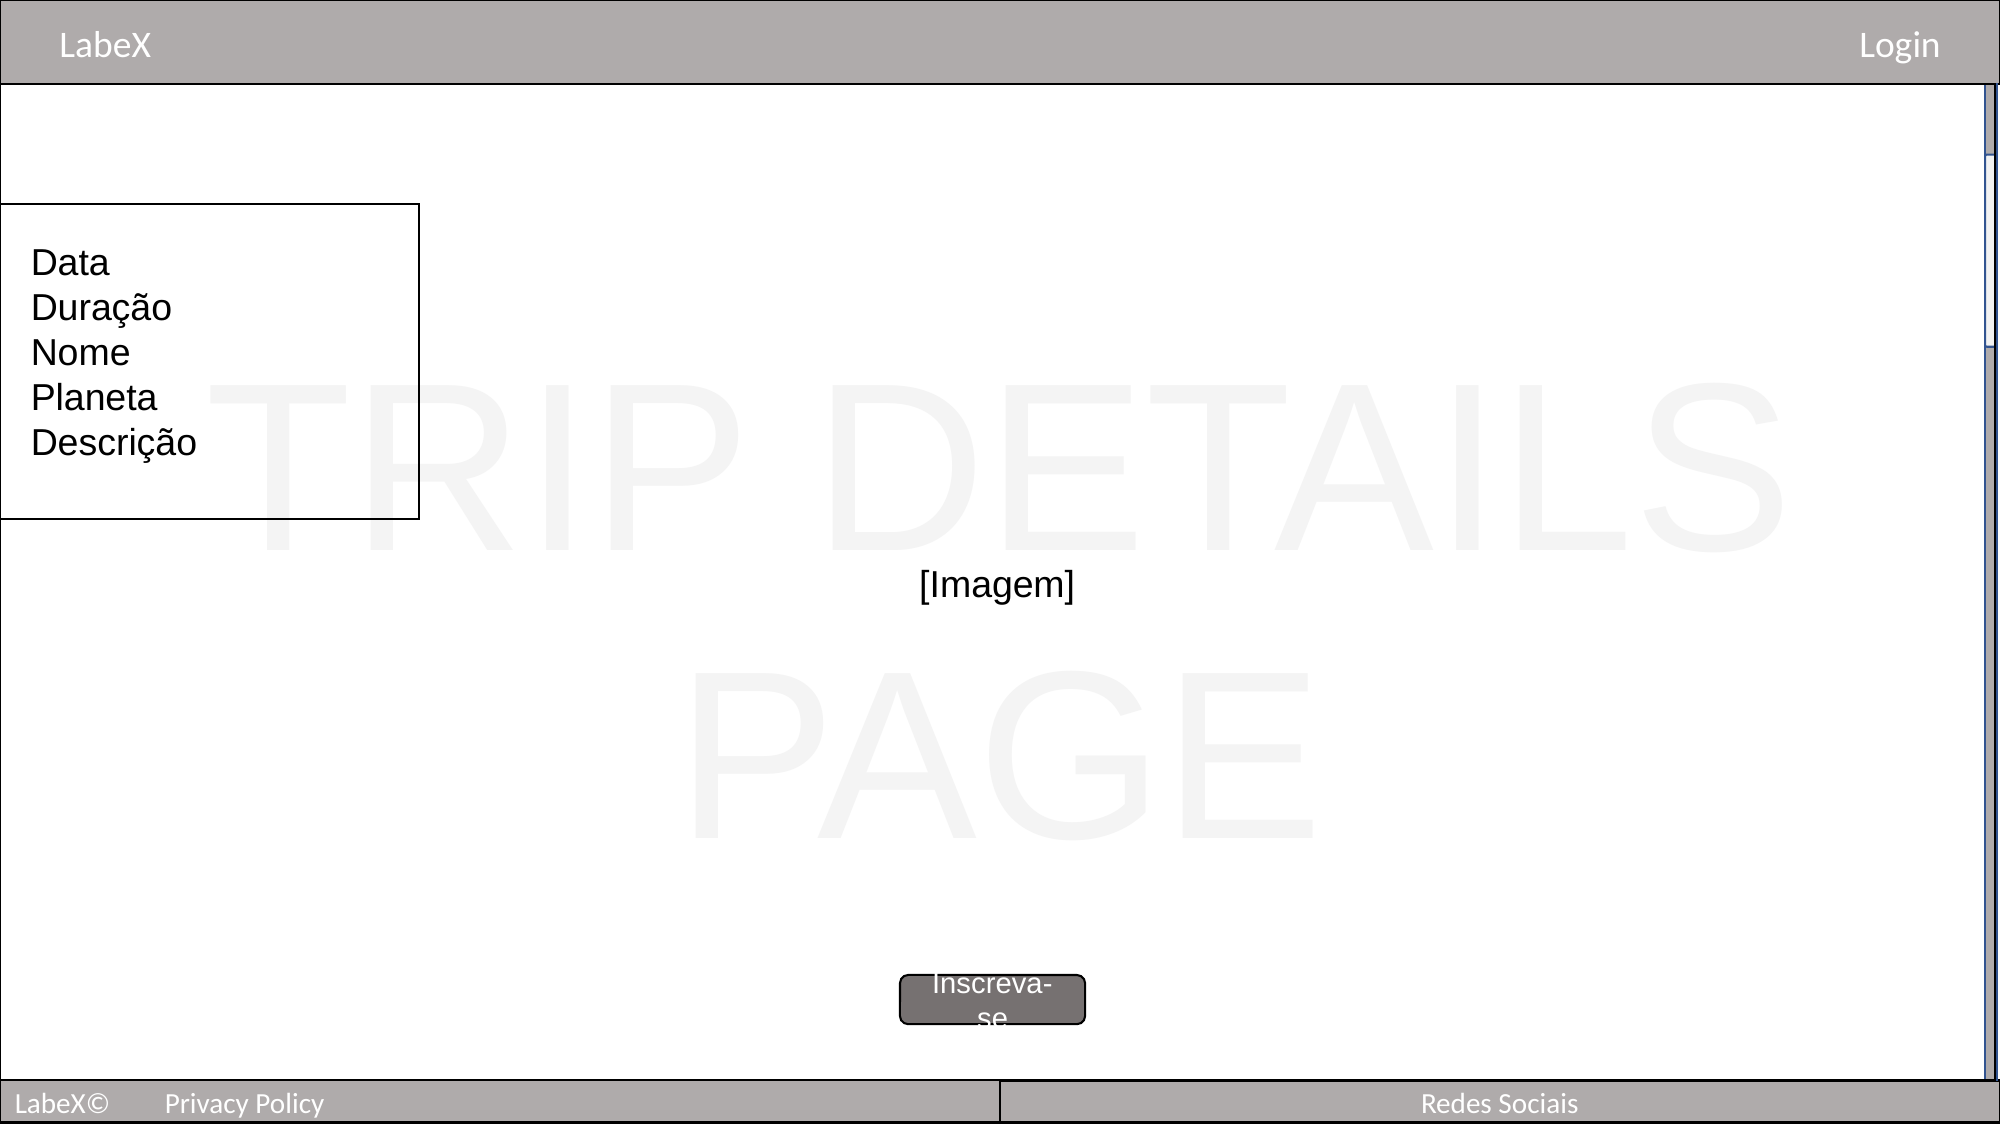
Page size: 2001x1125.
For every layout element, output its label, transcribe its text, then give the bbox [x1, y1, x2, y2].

text_box LabeX© Privacy Policy [0, 1081, 999, 1124]
text_box LabeX Login [0, 0, 2000, 85]
text_box [Imagem] [0, 83, 1996, 1081]
text_box [0, 203, 420, 520]
text_box Inscreva-se [898, 973, 1087, 1026]
text_box Redes Sociais [999, 1079, 2000, 1124]
